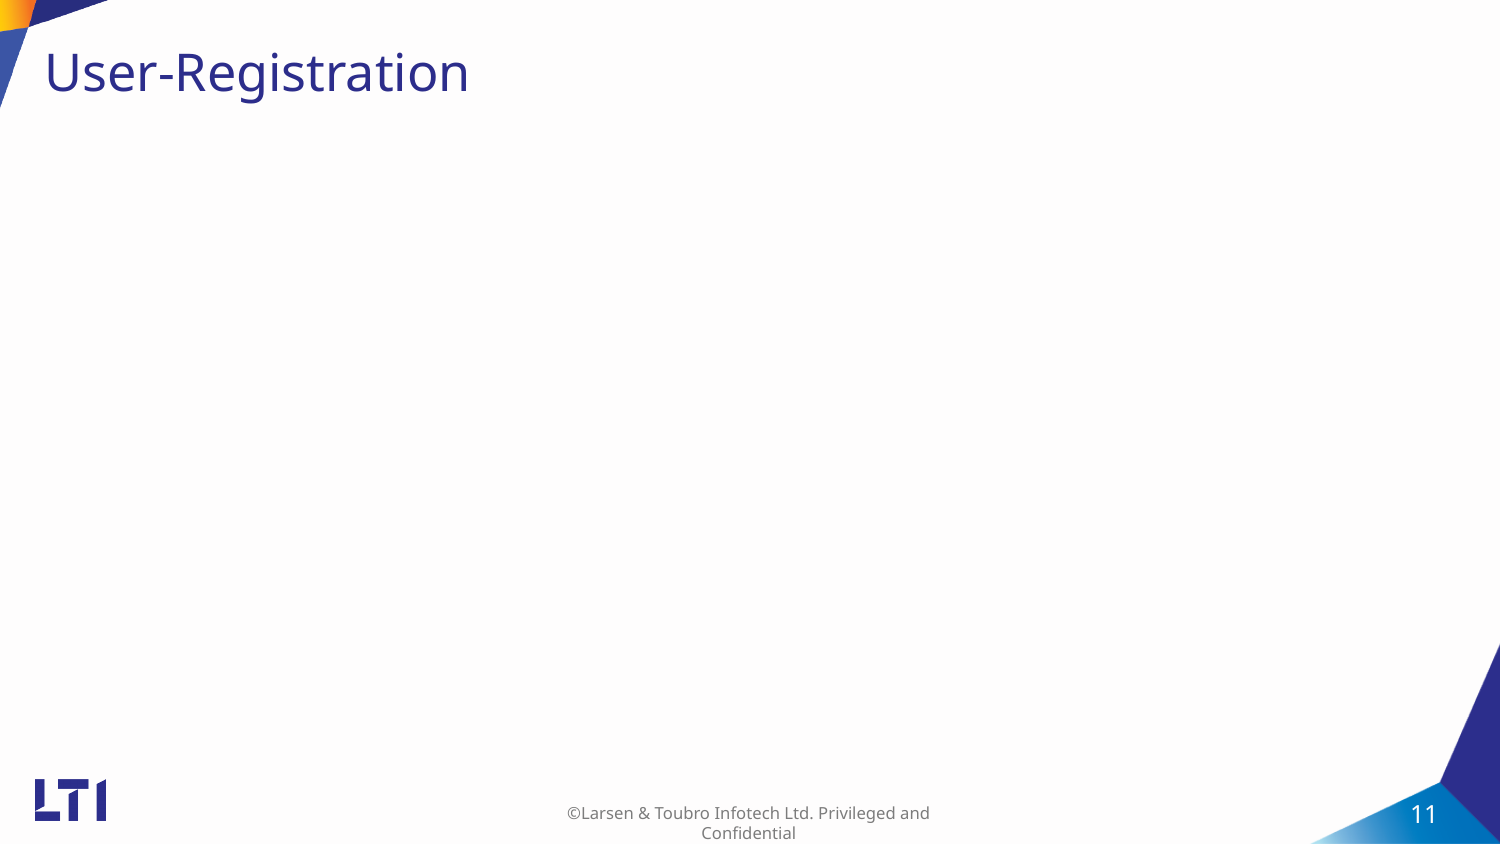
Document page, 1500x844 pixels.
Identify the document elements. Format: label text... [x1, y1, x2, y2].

picture [1288, 640, 1500, 844]
title User-Registration [43, 38, 1362, 104]
picture [0, 0, 109, 110]
picture [35, 779, 106, 821]
